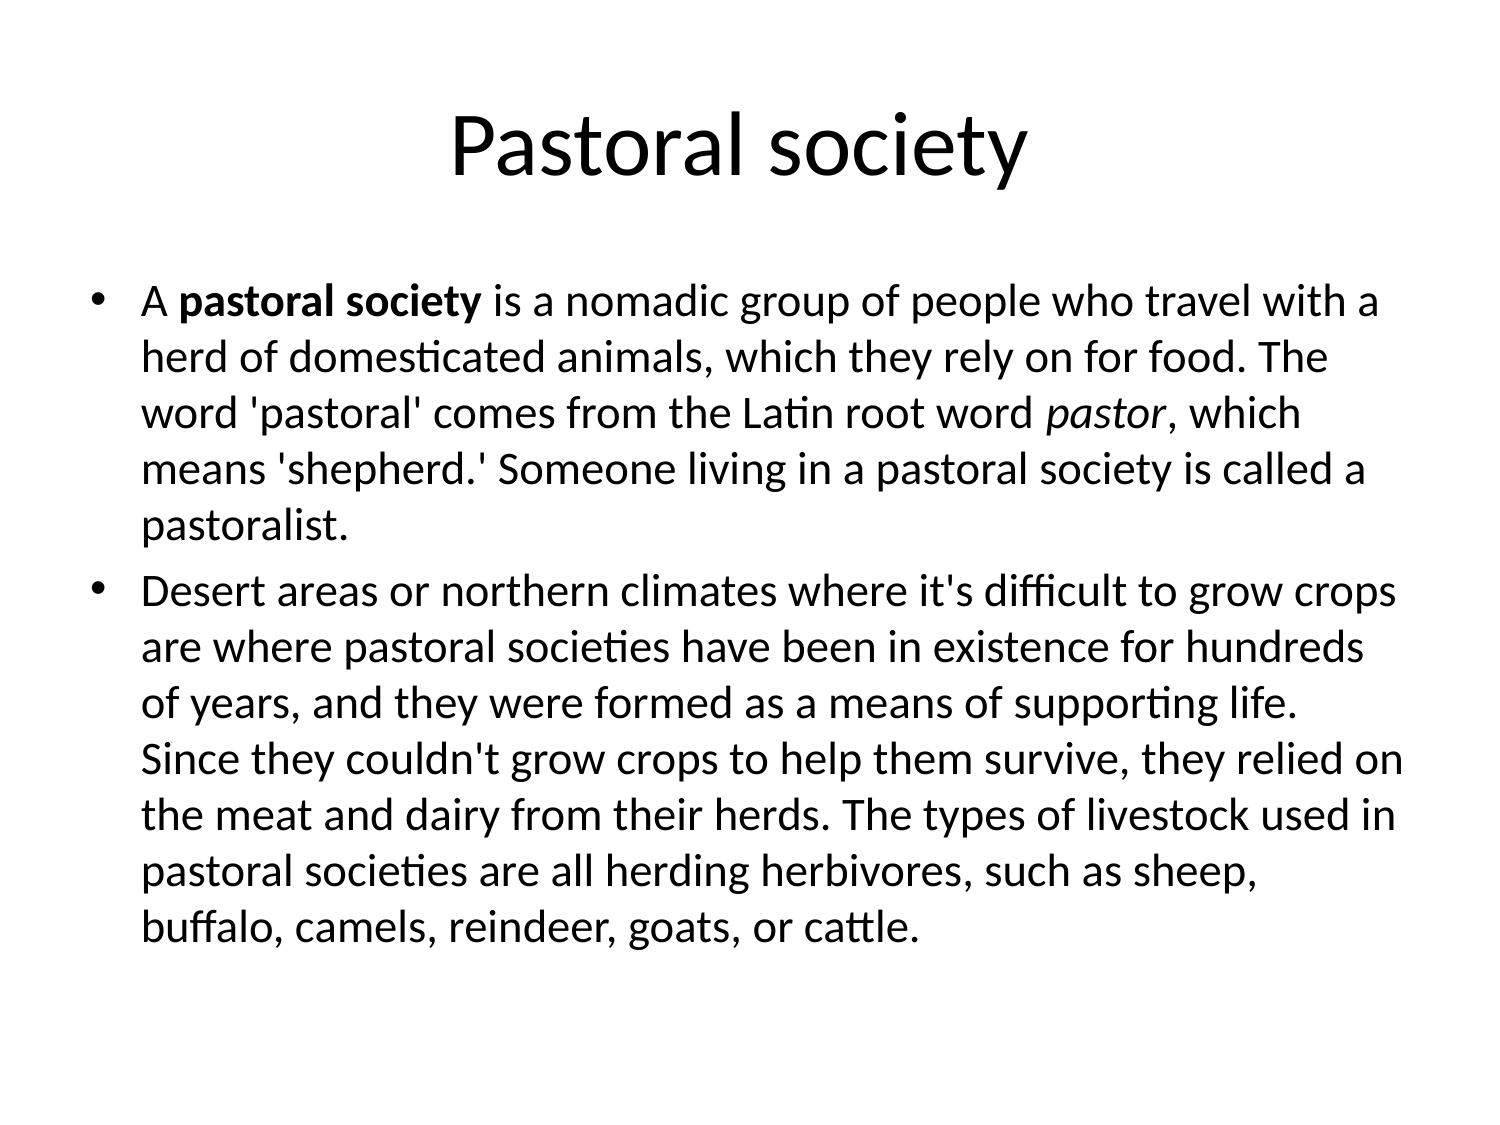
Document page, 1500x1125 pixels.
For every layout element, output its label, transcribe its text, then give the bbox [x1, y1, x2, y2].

list A pastoral society is a nomadic group of people who travel with a herd of domesticated animals, which they rely on for food. The word 'pastoral' comes from the Latin root word pastor, which means 'shepherd.' Someone living in a pastoral society is called a pastoralist. Desert areas or northern climates where it's difficult to grow crops are where pastoral societies have been in existence for hundreds of years, and they were formed as a means of supporting life. Since they couldn't grow crops to help them survive, they relied on the meat and dairy from their herds. The types of livestock used in pastoral societies are all herding herbivores, such as sheep, buffalo, camels, reindeer, goats, or cattle. [75, 262, 1425, 1005]
title Pastoral society [75, 45, 1425, 233]
